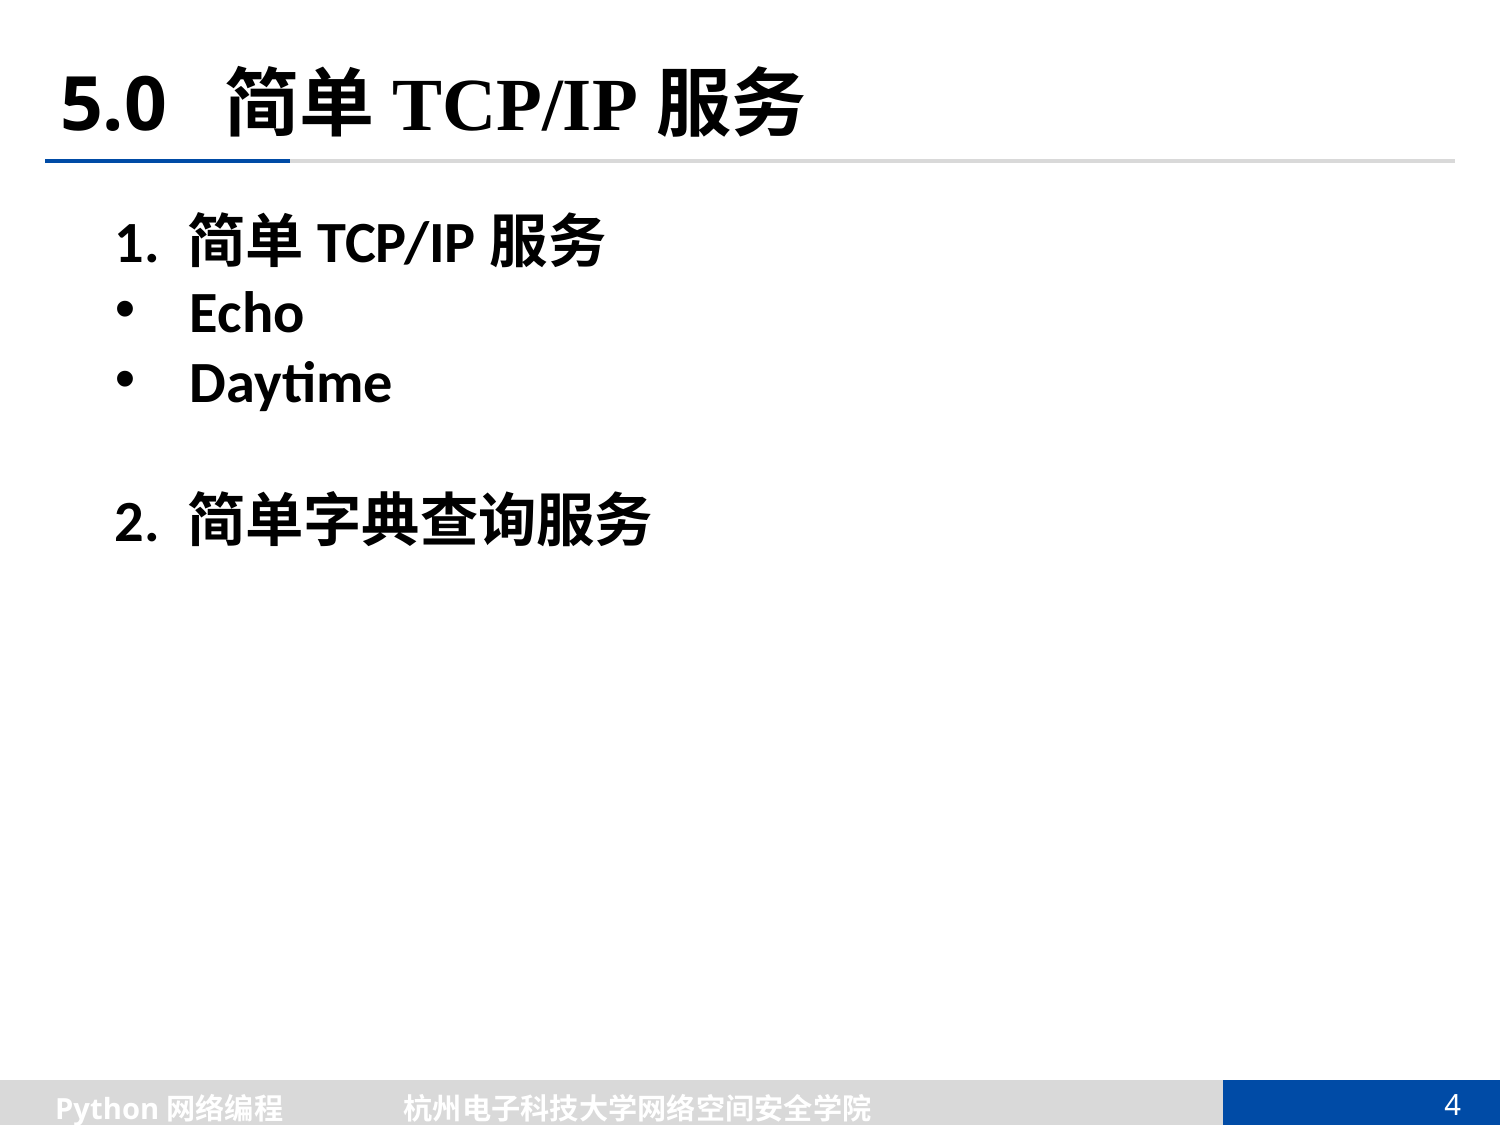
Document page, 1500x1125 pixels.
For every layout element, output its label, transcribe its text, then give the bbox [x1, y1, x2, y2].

title 5.0 简单TCP/IP服务 [45, 42, 1425, 159]
text_box 1. 简单TCP/IP服务 Echo Daytime 2. 简单字典查询服务 [100, 196, 1424, 561]
